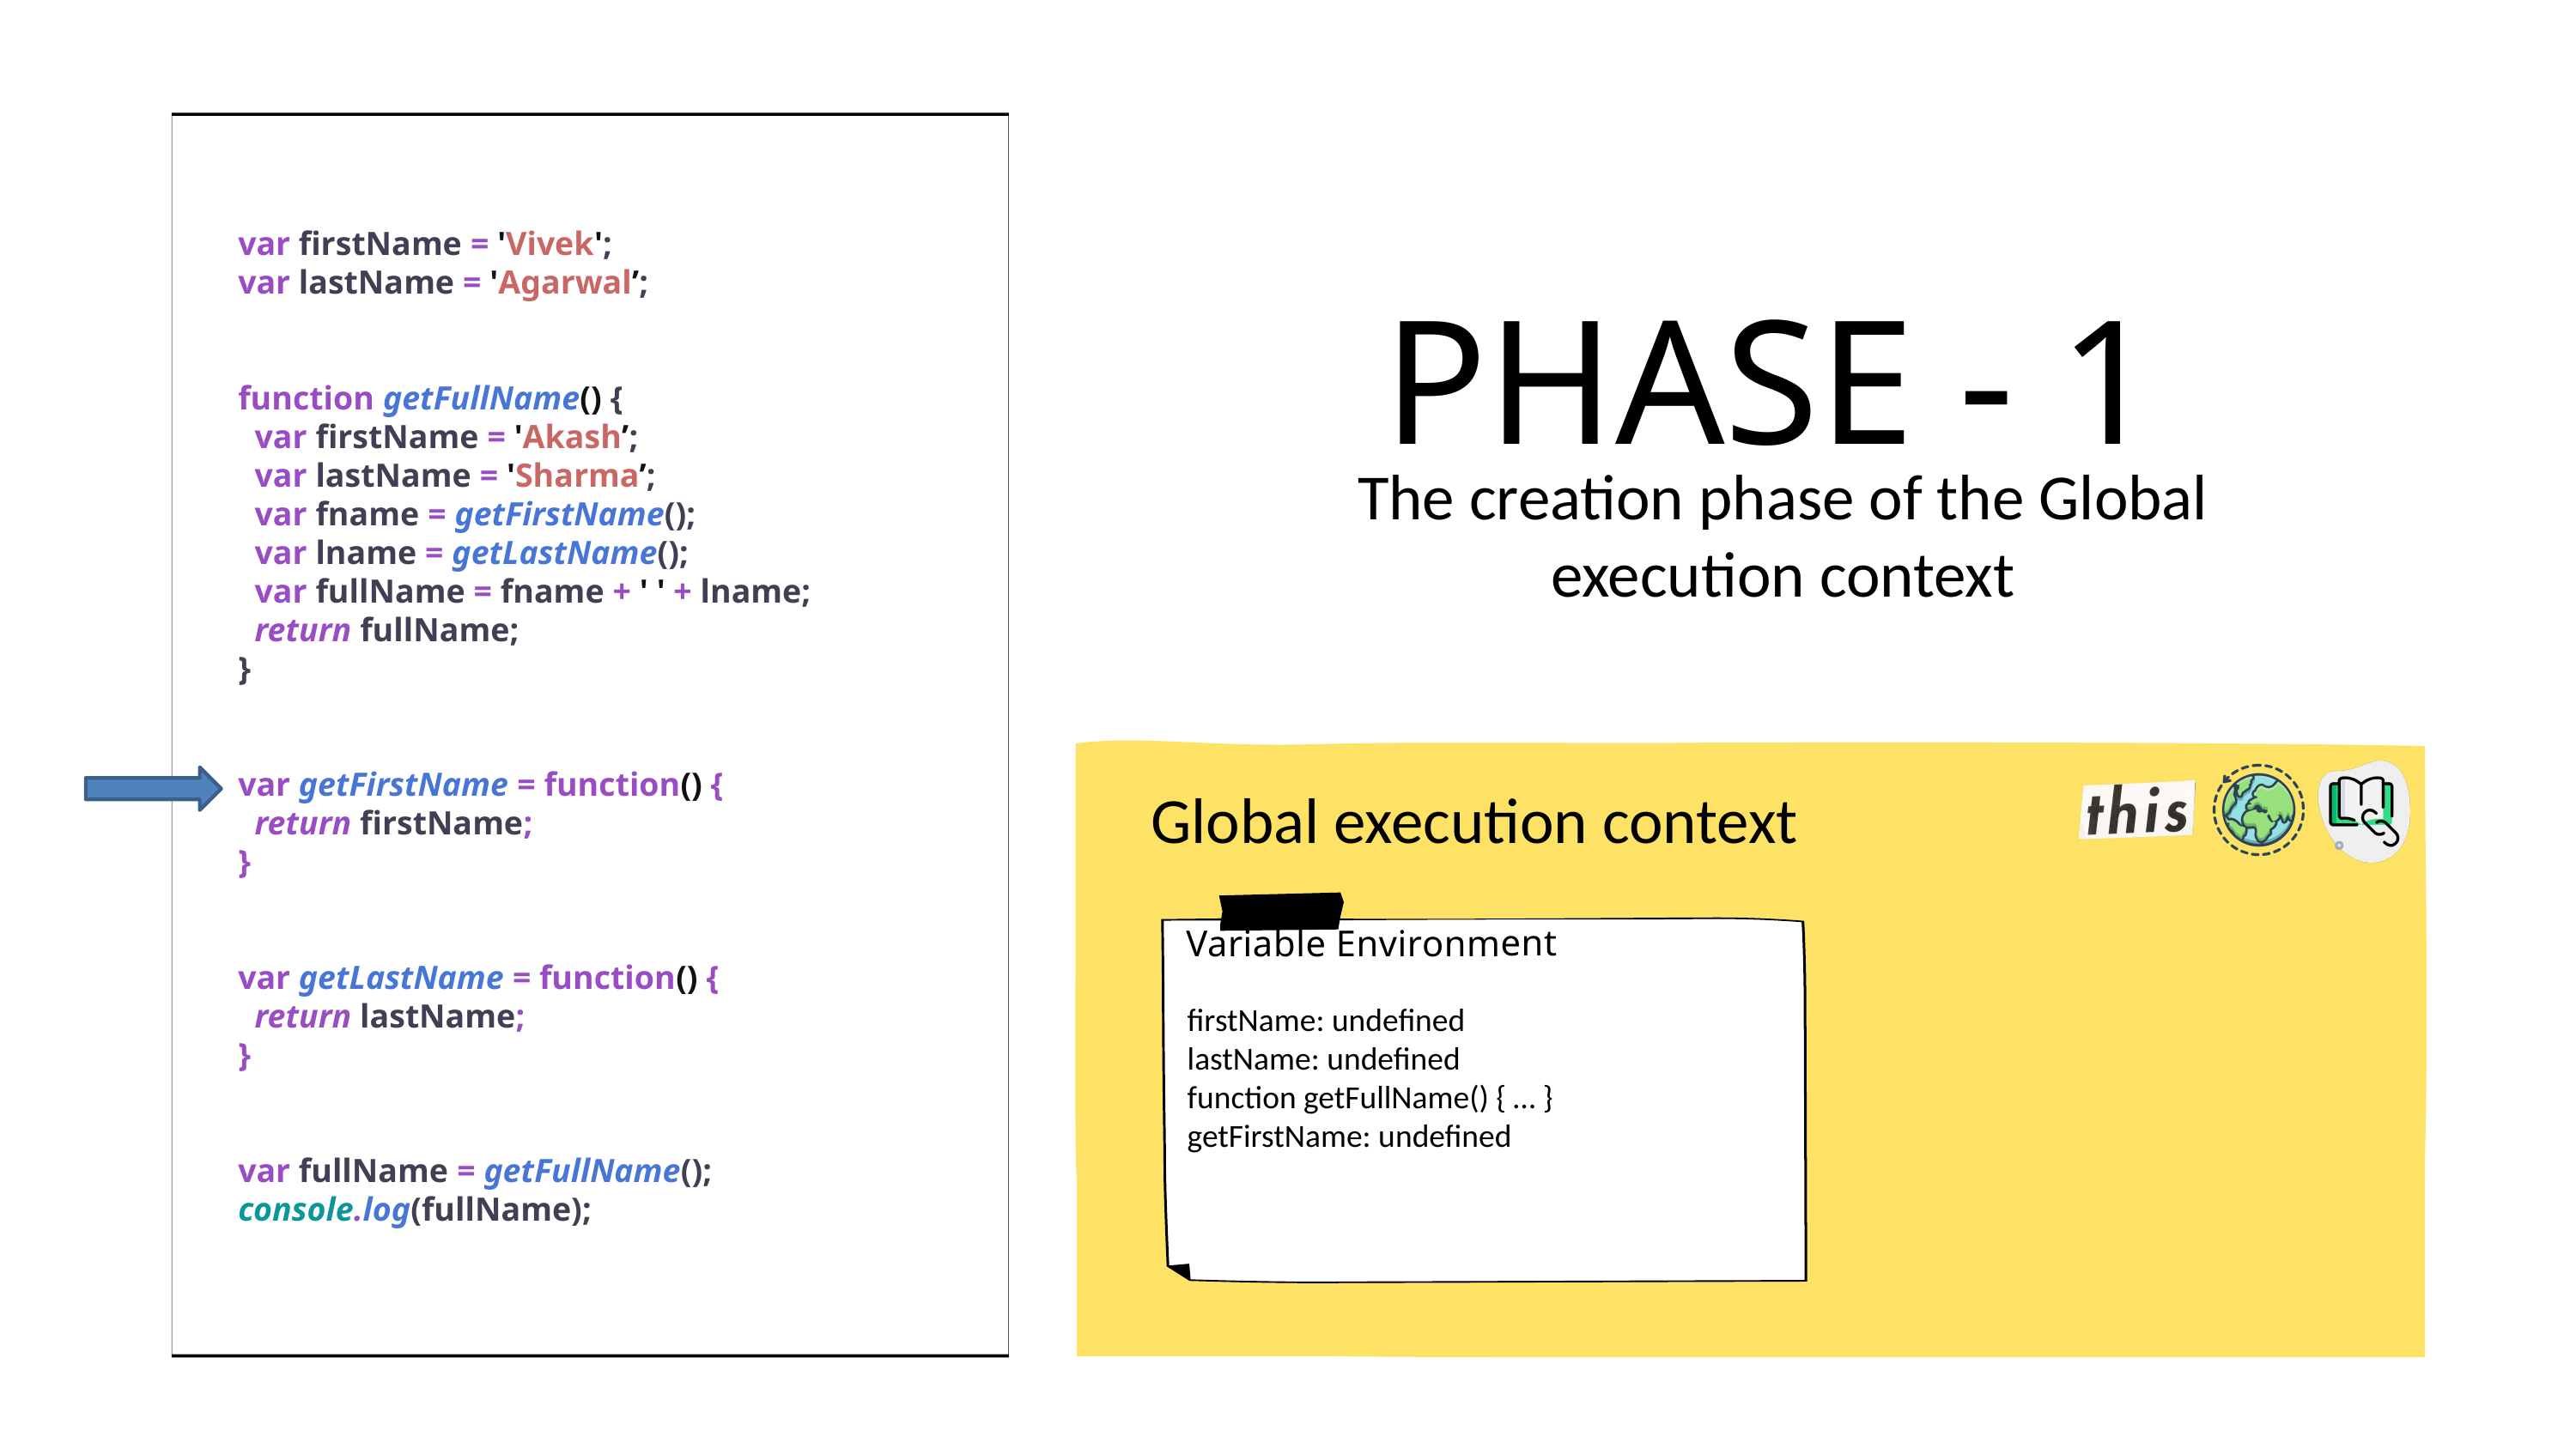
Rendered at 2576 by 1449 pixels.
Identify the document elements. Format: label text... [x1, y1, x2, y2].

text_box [1159, 891, 1807, 1283]
text_box PHASE - 1 [1371, 255, 2171, 449]
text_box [1074, 740, 2427, 1358]
picture [2312, 757, 2415, 864]
picture [2076, 776, 2197, 845]
picture [2200, 762, 2311, 858]
text_box [83, 776, 167, 802]
text_box The creation phase of the Global execution context [1255, 449, 2311, 617]
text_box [171, 112, 1010, 1358]
